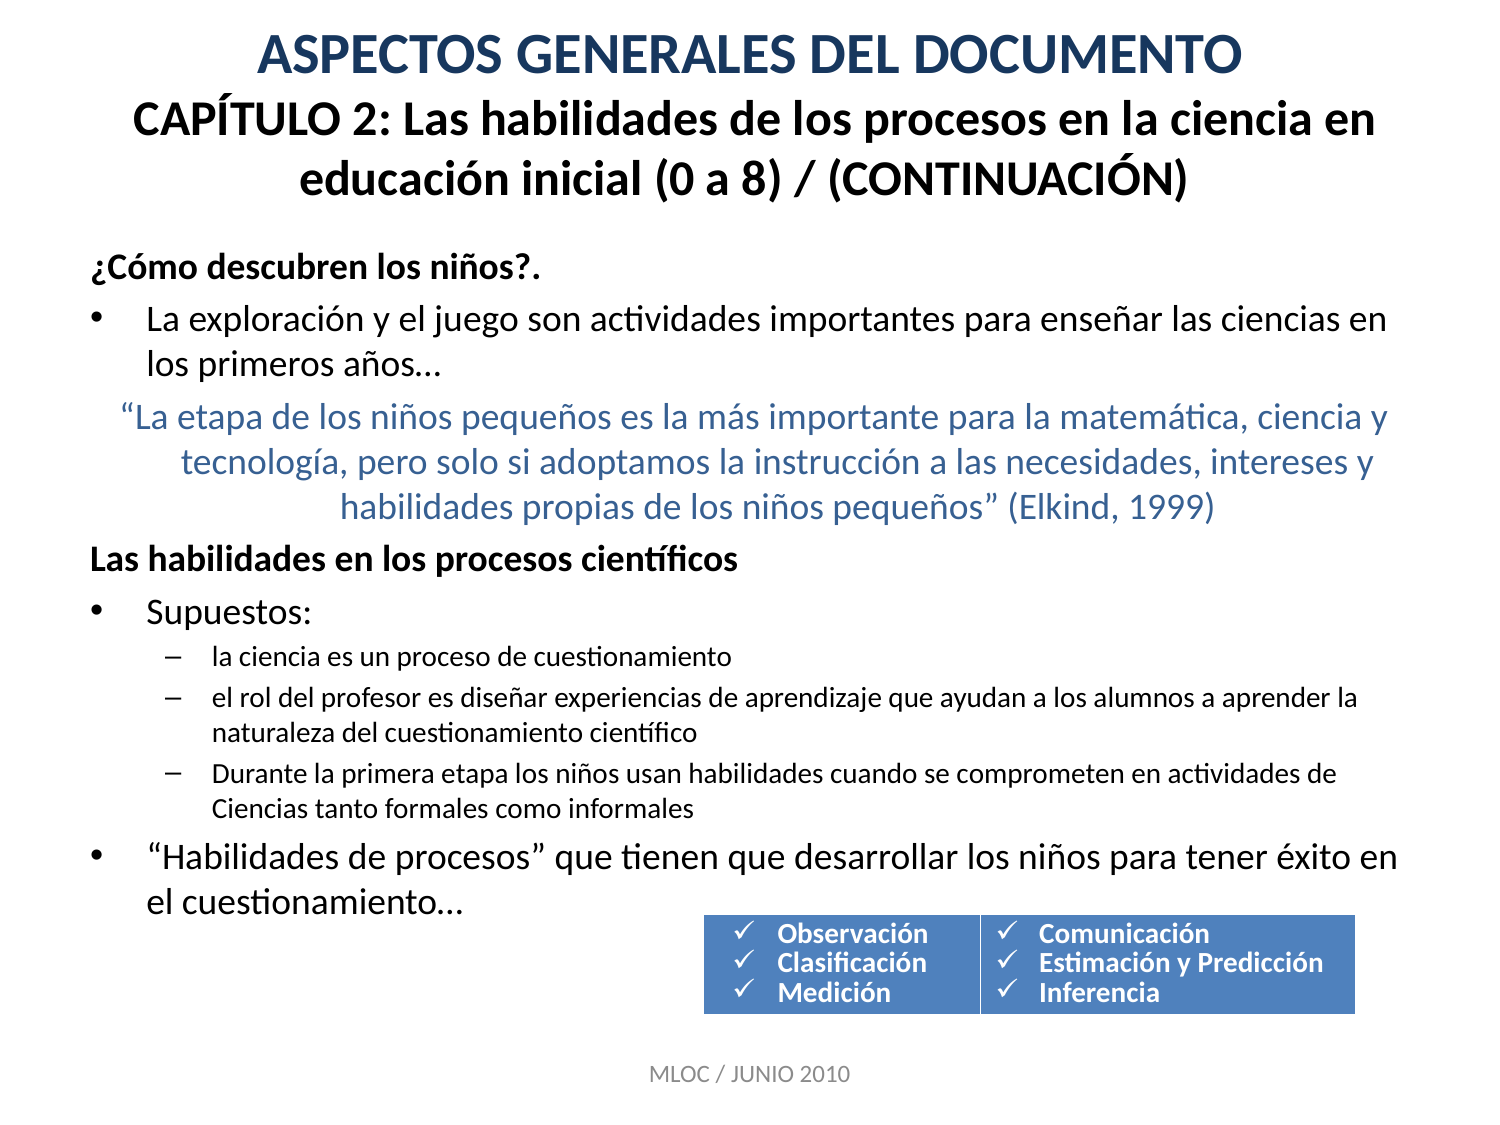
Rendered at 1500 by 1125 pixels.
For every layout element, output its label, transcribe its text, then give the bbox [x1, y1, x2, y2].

table_header Comunicación Estimación y Predicción Inferencia [981, 915, 1355, 1014]
list ¿Cómo descubren los niños?. La exploración y el juego son actividades importantes para enseñar las ciencias en los primeros años… “La etapa de los niños pequeños es la más importante para la matemática, ciencia y tecnología, pero solo si adoptamos la instrucción a las necesidades, intereses y habilidades propias de los niños pequeños” (Elkind, 1999) Las habilidades en los procesos científicos Supuestos: la ciencia es un proceso de cuestionamiento el rol del profesor es diseñar experiencias de aprendizaje que ayudan a los alumnos a aprender la naturaleza del cuestionamiento científico Durante la primera etapa los niños usan habilidades cuando se comprometen en actividades de Ciencias tanto formales como informales “Habilidades de procesos” que tienen que desarrollar los niños para tener éxito en el cuestionamiento… [75, 258, 1425, 938]
title ASPECTOS GENERALES DEL DOCUMENTO CAPÍTULO 2: Las habilidades de los procesos en la ciencia en educación inicial (0 a 8) / (CONTINUACIÓN) [75, 23, 1425, 258]
table_header Observación Clasificación Medición [704, 915, 980, 1014]
footer MLOC / JUNIO 2010 [512, 1042, 988, 1103]
